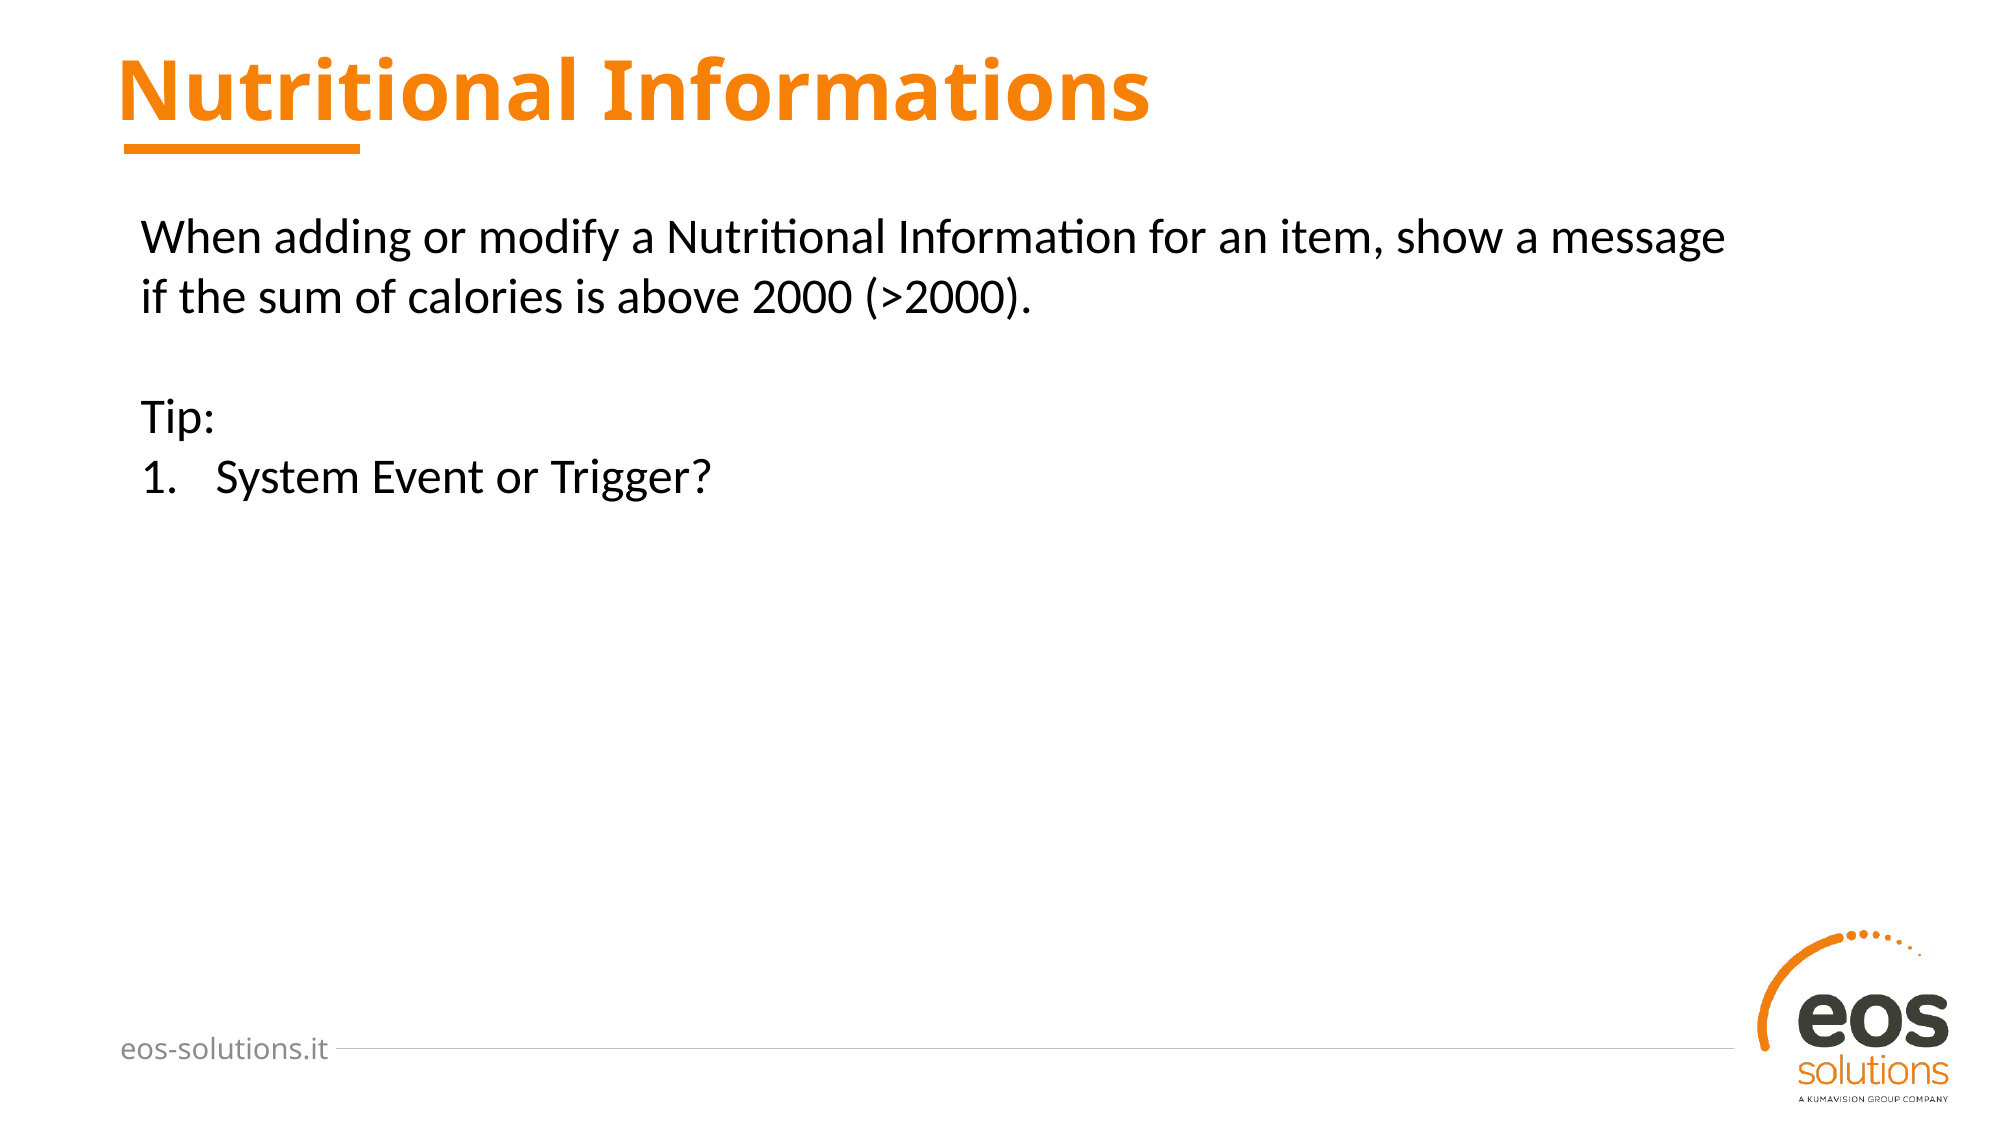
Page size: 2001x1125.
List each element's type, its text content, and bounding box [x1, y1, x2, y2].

title Nutritional Informations [100, 31, 1846, 149]
text_box When adding or modify a Nutritional Information for an item, show a message if the sum of calories is above 2000 (>2000). Tip: System Event or Trigger? [125, 196, 1745, 511]
picture [1671, 875, 2001, 1125]
